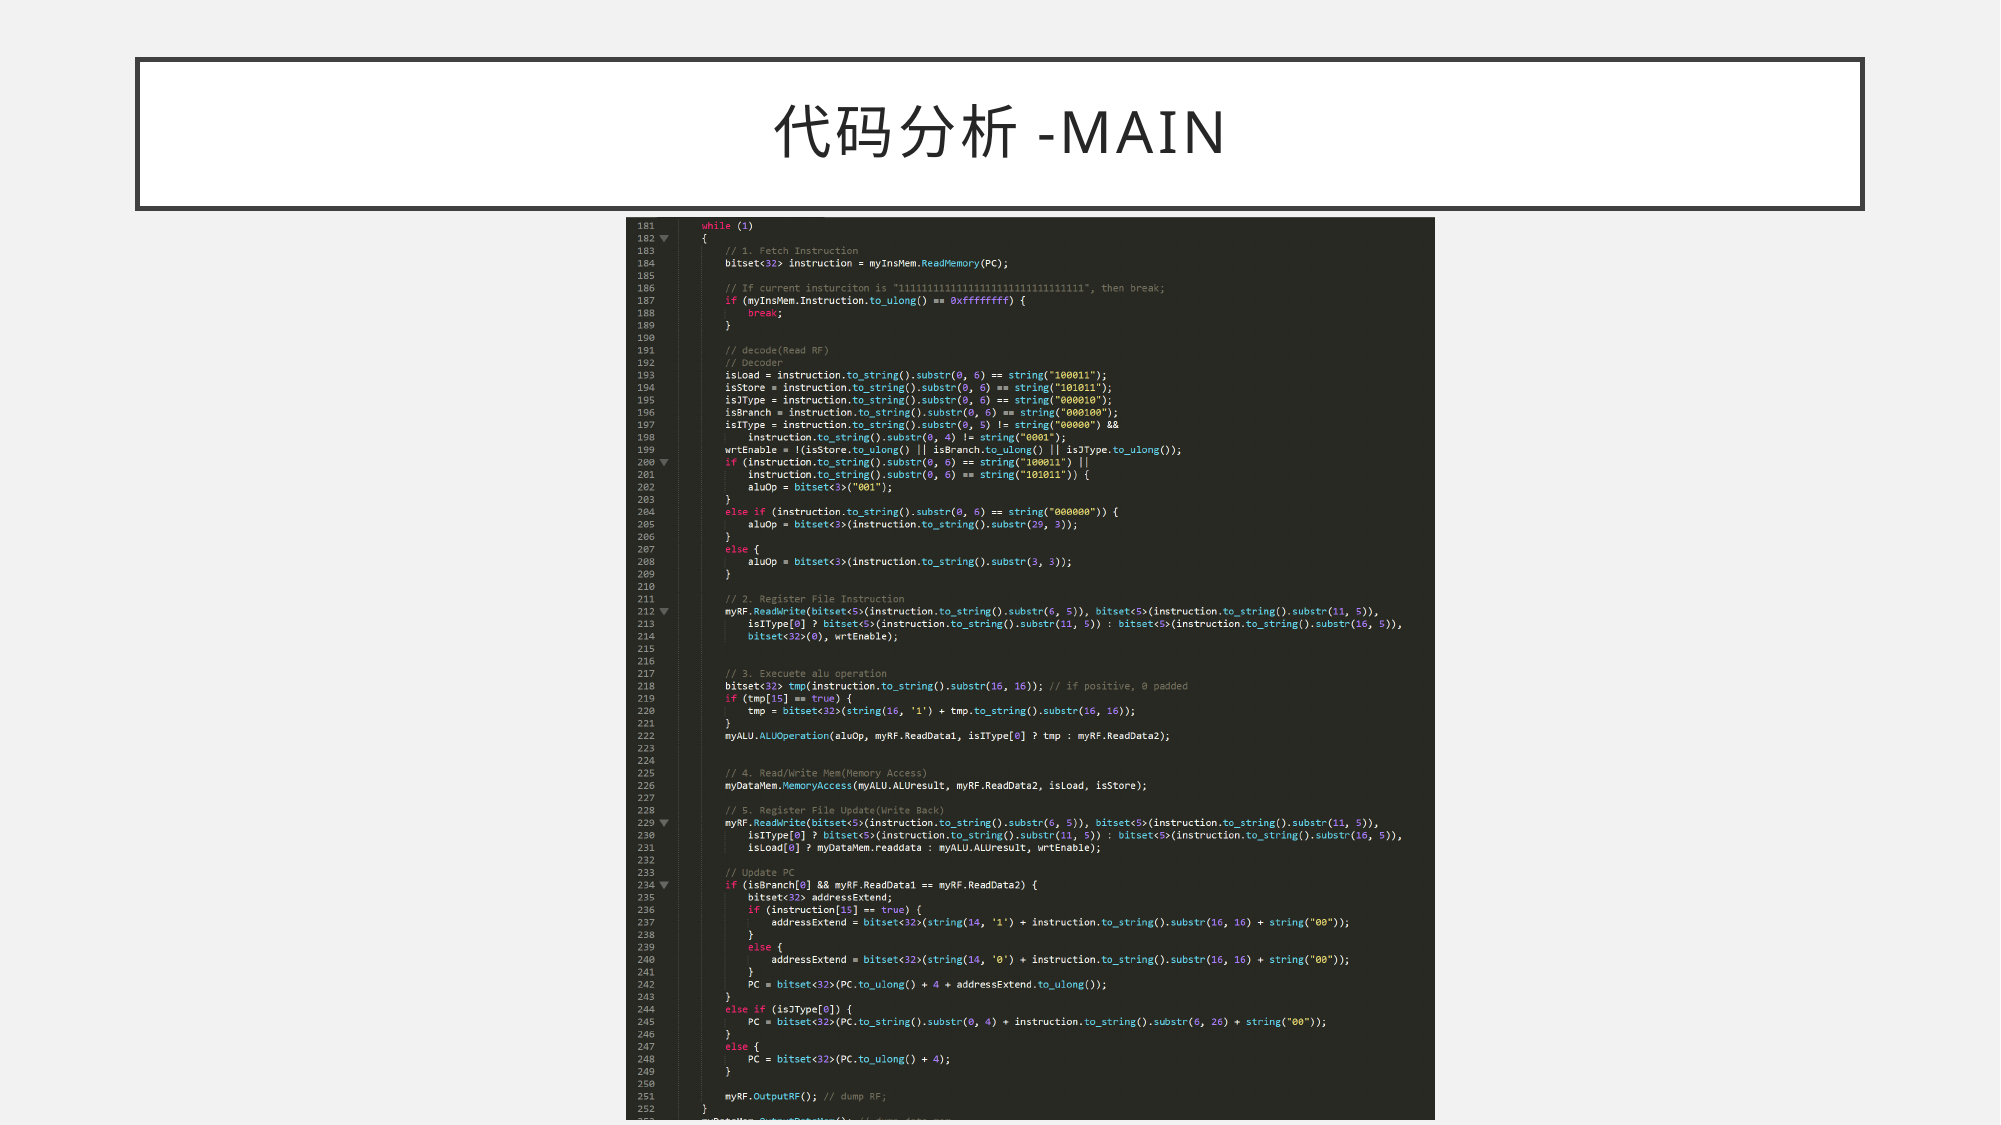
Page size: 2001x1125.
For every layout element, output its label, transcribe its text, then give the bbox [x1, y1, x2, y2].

picture [626, 217, 1435, 1120]
title 代码分析-main [135, 57, 1865, 211]
